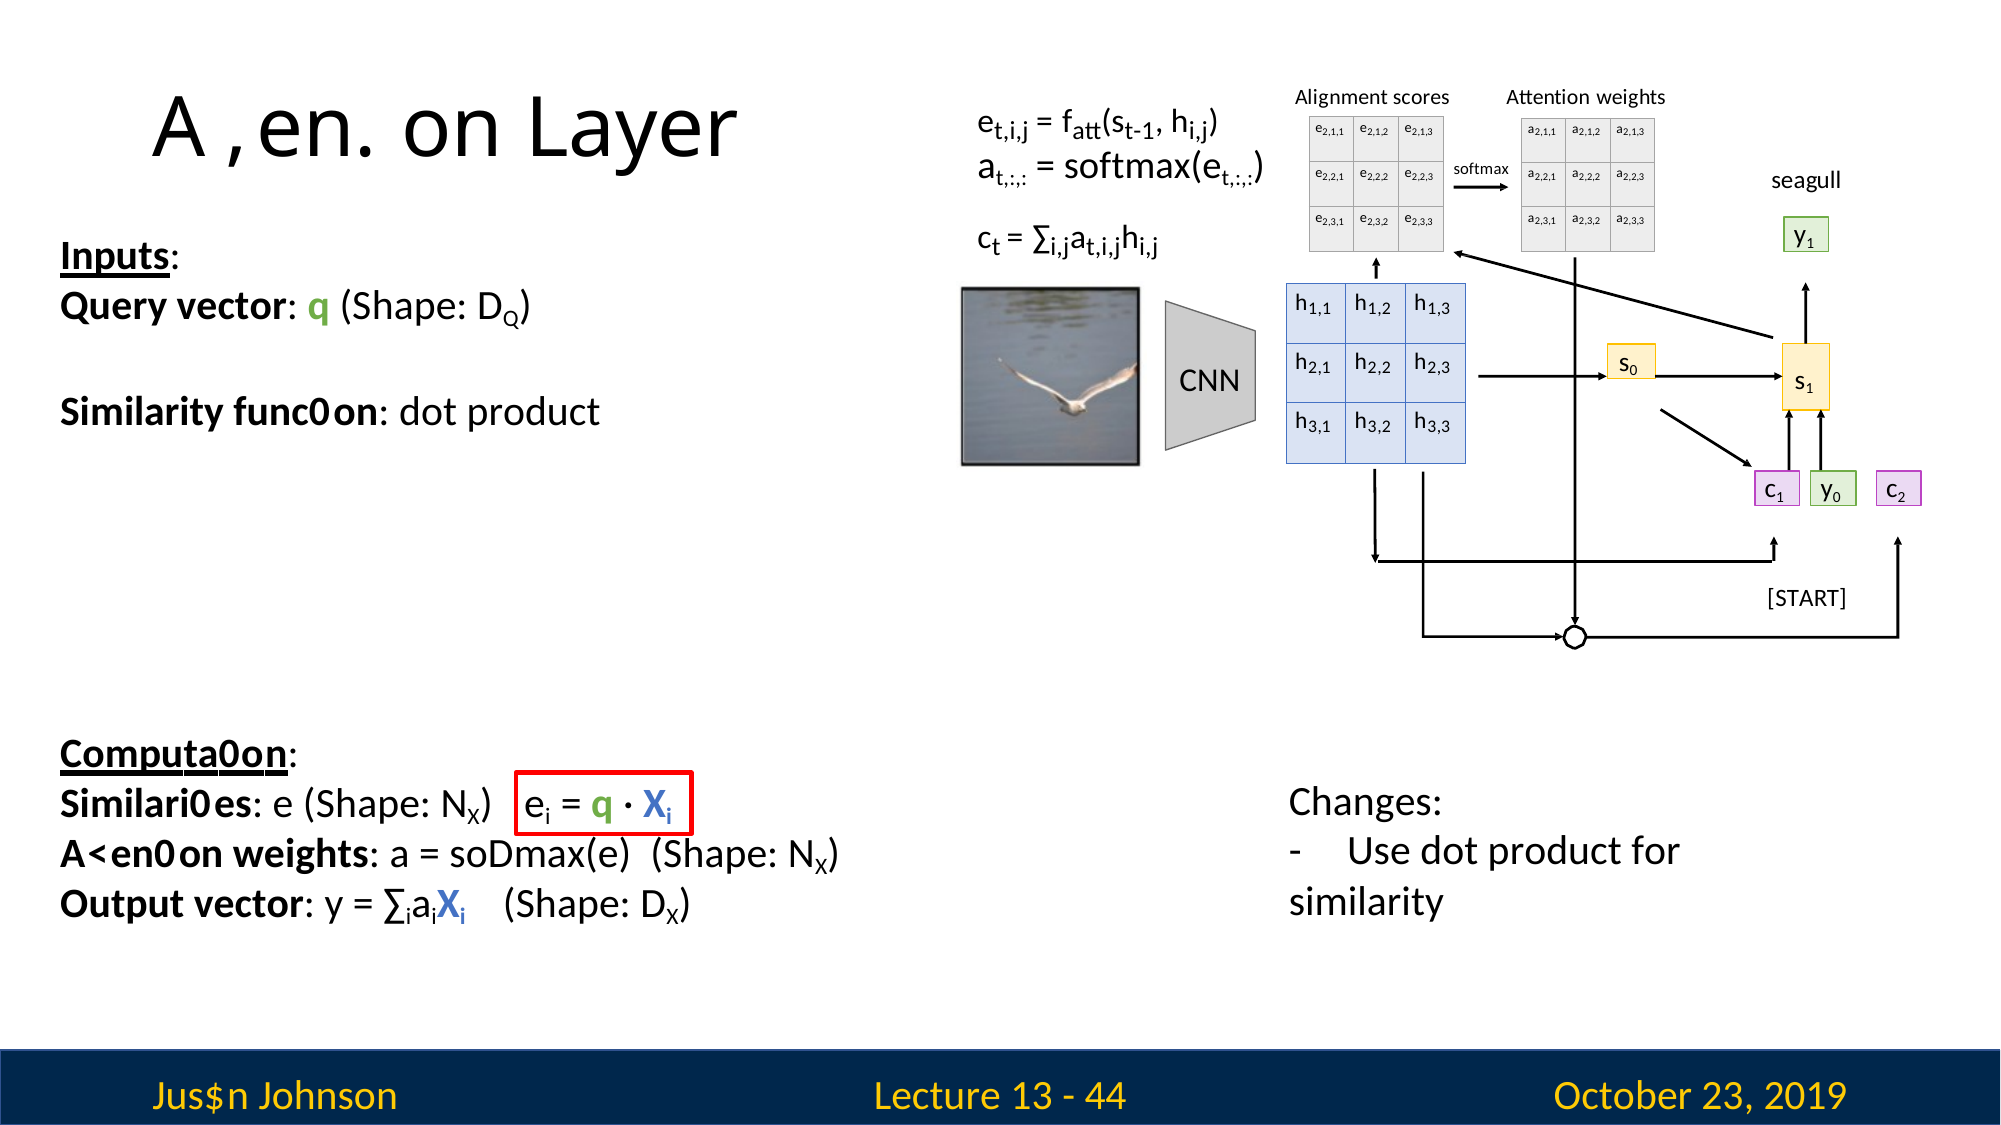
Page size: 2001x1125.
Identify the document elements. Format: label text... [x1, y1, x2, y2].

slide_number Jus$n Johnson [150, 1067, 400, 1125]
text_box [1371, 468, 1380, 563]
table_cell h2,1 [1287, 344, 1345, 402]
text_box c1 [1755, 470, 1800, 506]
text_box [START] [1765, 581, 1848, 612]
text_box s1 [1792, 362, 1817, 397]
text_box [1453, 183, 1509, 192]
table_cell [1399, 162, 1443, 206]
text_box [1816, 409, 1825, 471]
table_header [1310, 117, 1353, 161]
text_box [956, 281, 1147, 472]
text_box softmax [1451, 158, 1512, 179]
text_box [1165, 301, 1256, 451]
table_cell h3,3 [1406, 403, 1465, 463]
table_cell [1310, 162, 1353, 206]
text_box [1570, 257, 1580, 626]
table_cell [1611, 163, 1654, 206]
text_box [1372, 257, 1381, 279]
footer October 23, 2019 [1551, 1067, 1850, 1125]
text_box [1769, 536, 1779, 561]
table_header h1,1 [1287, 284, 1345, 343]
table_header h1,2 [1346, 284, 1405, 343]
table_cell a2,2,2 [1566, 163, 1610, 206]
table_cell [1522, 207, 1565, 251]
text_box Inputs: Query vector: q (Shape: DQ) Similarity func0on: dot product [58, 228, 602, 434]
text_box s0 [1607, 343, 1656, 379]
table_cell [1310, 207, 1353, 251]
text_box [1586, 536, 1902, 639]
text_box - Use dot product for similarity [1286, 823, 1844, 924]
text_box Changes: [1286, 773, 1445, 823]
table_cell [1611, 207, 1654, 251]
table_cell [1566, 207, 1610, 251]
table_header h1,3 [1406, 284, 1465, 343]
text_box [1421, 471, 1564, 641]
text_box [1782, 343, 1830, 411]
text_box [1453, 250, 1573, 286]
text_box [1563, 626, 1586, 649]
slide_number Lecture 13 - 44 [861, 1067, 1141, 1125]
table_cell h3,2 [1346, 403, 1405, 463]
table_header a2,1,1 [1522, 119, 1565, 162]
table_cell h2,3 [1406, 344, 1465, 402]
table_cell h2,2 [1346, 344, 1405, 402]
table_cell a2,2,1 [1522, 163, 1565, 206]
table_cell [1354, 207, 1398, 251]
text_box Output vector: y = ∑iaiXi (Shape: DX) [58, 875, 693, 930]
text_box et,i,j = fatt(st-1, hi,j) at,:,: = softmax(et,:,:) ct = ∑i,jat,i,jhi,j [975, 112, 1273, 267]
text_box y1 [1784, 216, 1829, 252]
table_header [1354, 117, 1398, 161]
text_box [1655, 372, 1783, 381]
text_box [1784, 409, 1794, 471]
text_box Attention weights [1504, 83, 1668, 110]
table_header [1399, 117, 1443, 161]
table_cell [1399, 207, 1443, 251]
text_box [515, 772, 692, 834]
text_box [1659, 408, 1752, 467]
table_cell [1354, 162, 1398, 206]
text_box Computa0on: Similari0es: e (Shape: NX) ei = q · Xi [58, 725, 673, 825]
table_header a2,1,3 [1611, 119, 1654, 162]
text_box Alignment scores [1293, 83, 1451, 110]
text_box c2 [1876, 470, 1921, 506]
table_cell h3,1 [1287, 403, 1345, 463]
text_box [1577, 283, 1774, 339]
text_box [1577, 372, 1607, 381]
text_box CNN [1177, 357, 1242, 398]
text_box seagull [1769, 163, 1843, 194]
text_box y0 [1810, 470, 1857, 506]
text_box [1478, 374, 1573, 378]
title A,en.on Layer [150, 72, 1850, 261]
text_box A<en0on weights: a = soDmax(e) (Shape: NX) [58, 825, 841, 880]
text_box [1801, 282, 1810, 344]
table_header a2,1,2 [1566, 119, 1610, 162]
